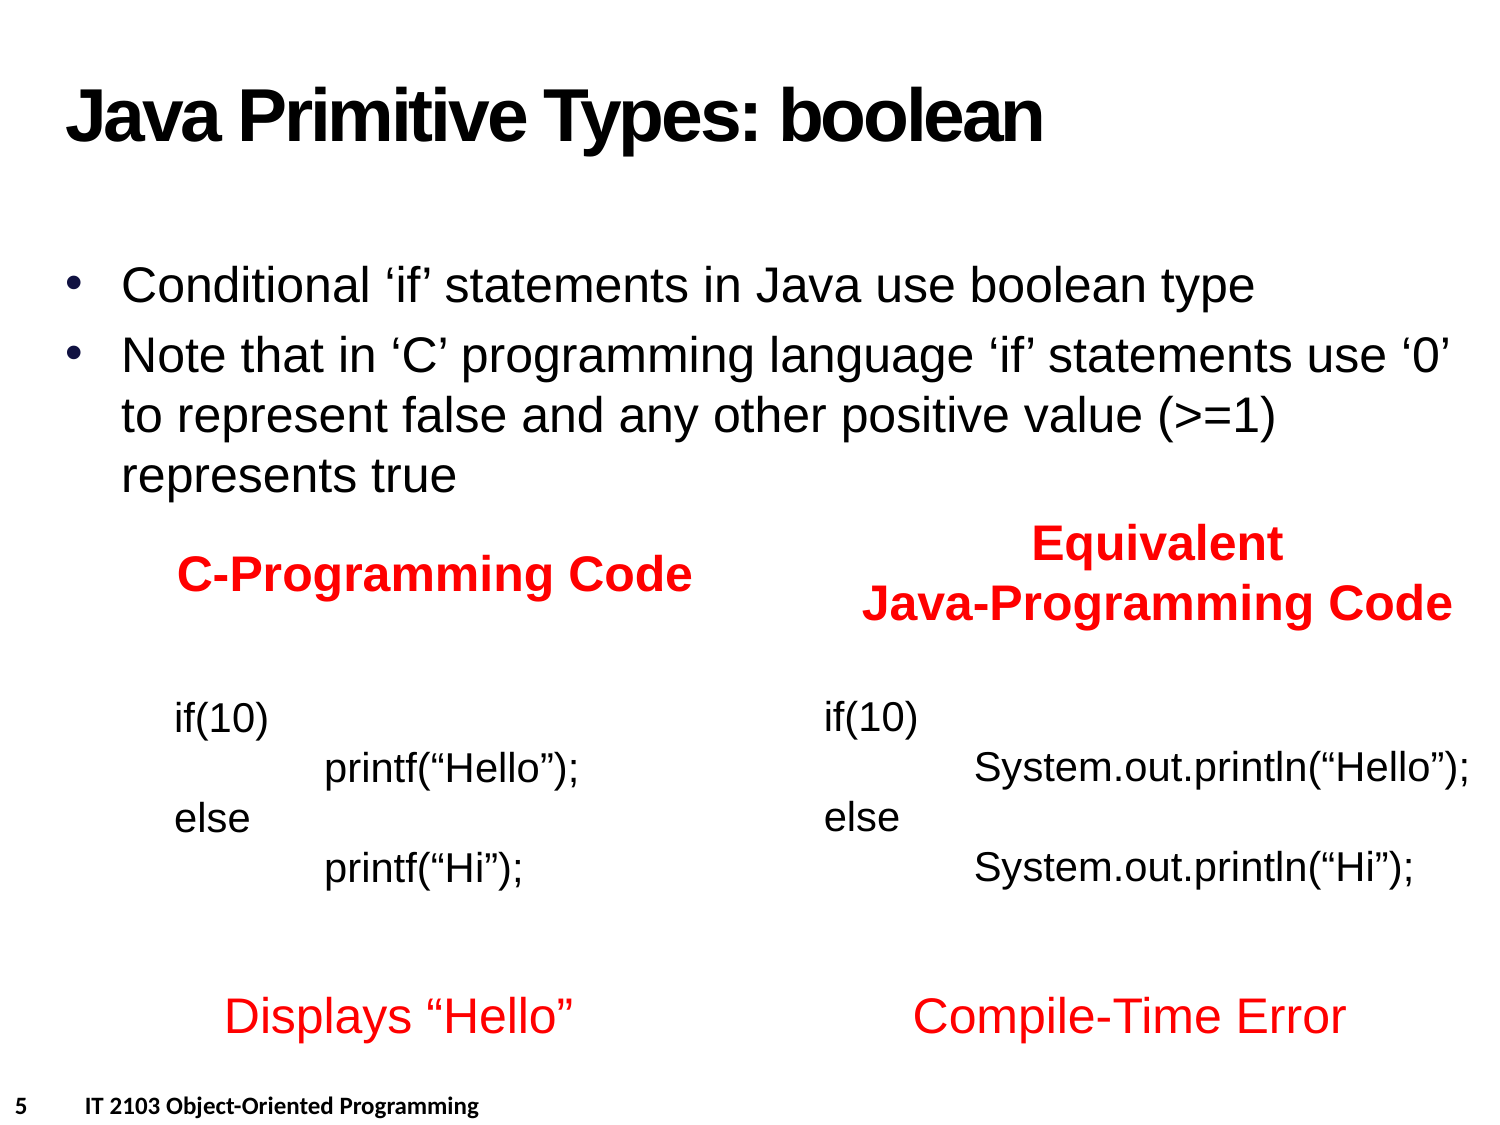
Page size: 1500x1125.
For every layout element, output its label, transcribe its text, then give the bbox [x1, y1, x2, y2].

text_box if(10) System.out.println(“Hello”); else System.out.println(“Hi”); [809, 682, 1495, 948]
text_box if(10) printf(“Hello”); else printf(“Hi”); [159, 682, 712, 898]
text_box Displays “Hello” [209, 976, 589, 1051]
list Conditional ‘if’ statements in Java use boolean type Note that in ‘C’ programming language ‘if’ statements use ‘0’ to represent false and any other positive value (>=1) represents true [50, 245, 1471, 528]
text_box C-Programming Code [162, 533, 709, 609]
text_box Equivalent Java-Programming Code [846, 503, 1469, 639]
text_box Compile-Time Error [897, 976, 1362, 1051]
list Java Primitive Types: boolean [50, 24, 1088, 213]
